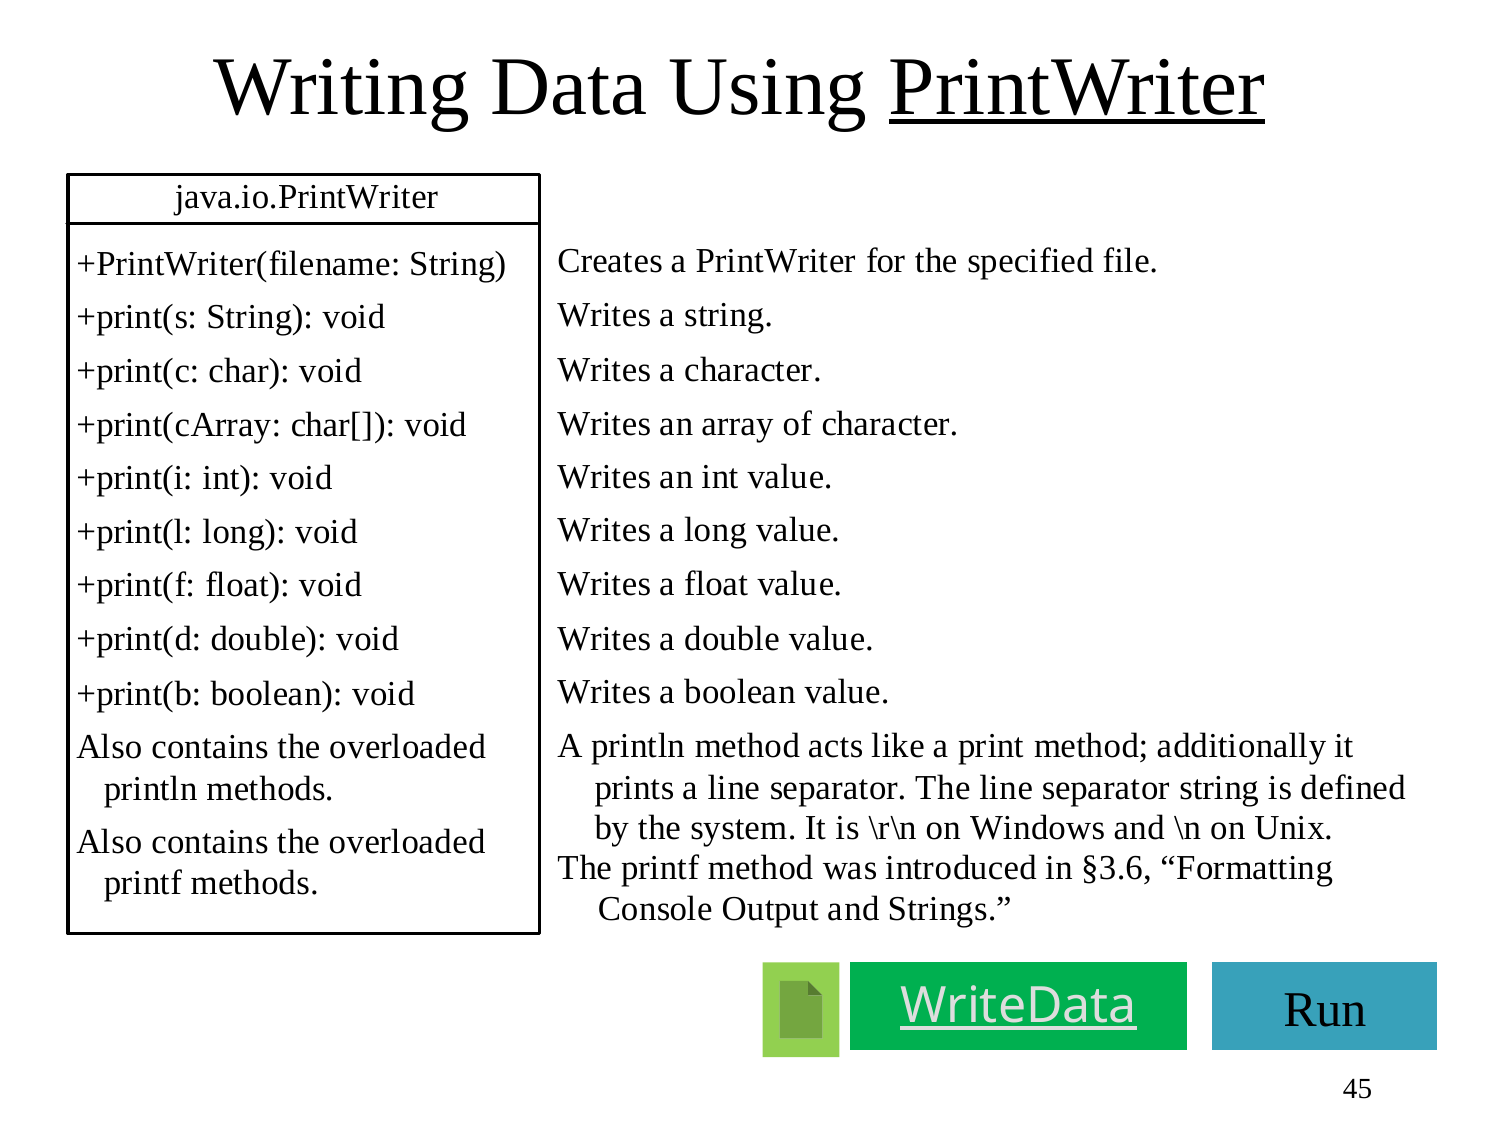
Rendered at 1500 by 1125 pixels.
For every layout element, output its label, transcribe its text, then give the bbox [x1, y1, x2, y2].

text_box [762, 962, 840, 1058]
title Writing Data Using PrintWriter [112, 24, 1388, 137]
text_box WriteData [849, 962, 1188, 1050]
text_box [49, 137, 1451, 953]
slide_number 45 [1074, 1049, 1388, 1125]
text_box Run [1212, 962, 1438, 1050]
